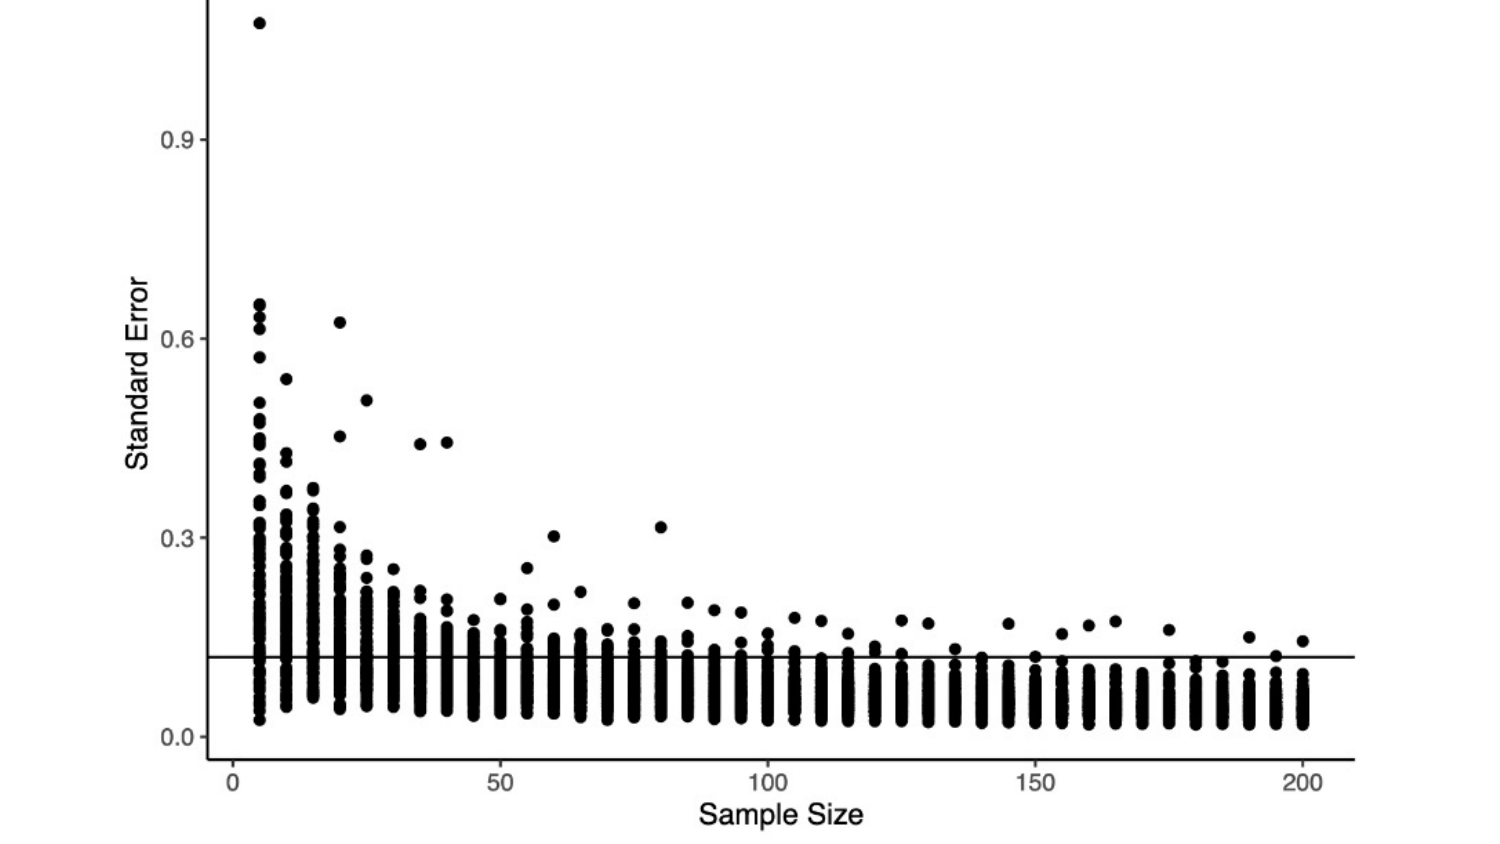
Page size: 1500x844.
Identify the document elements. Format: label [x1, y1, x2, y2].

picture [109, 0, 1391, 844]
